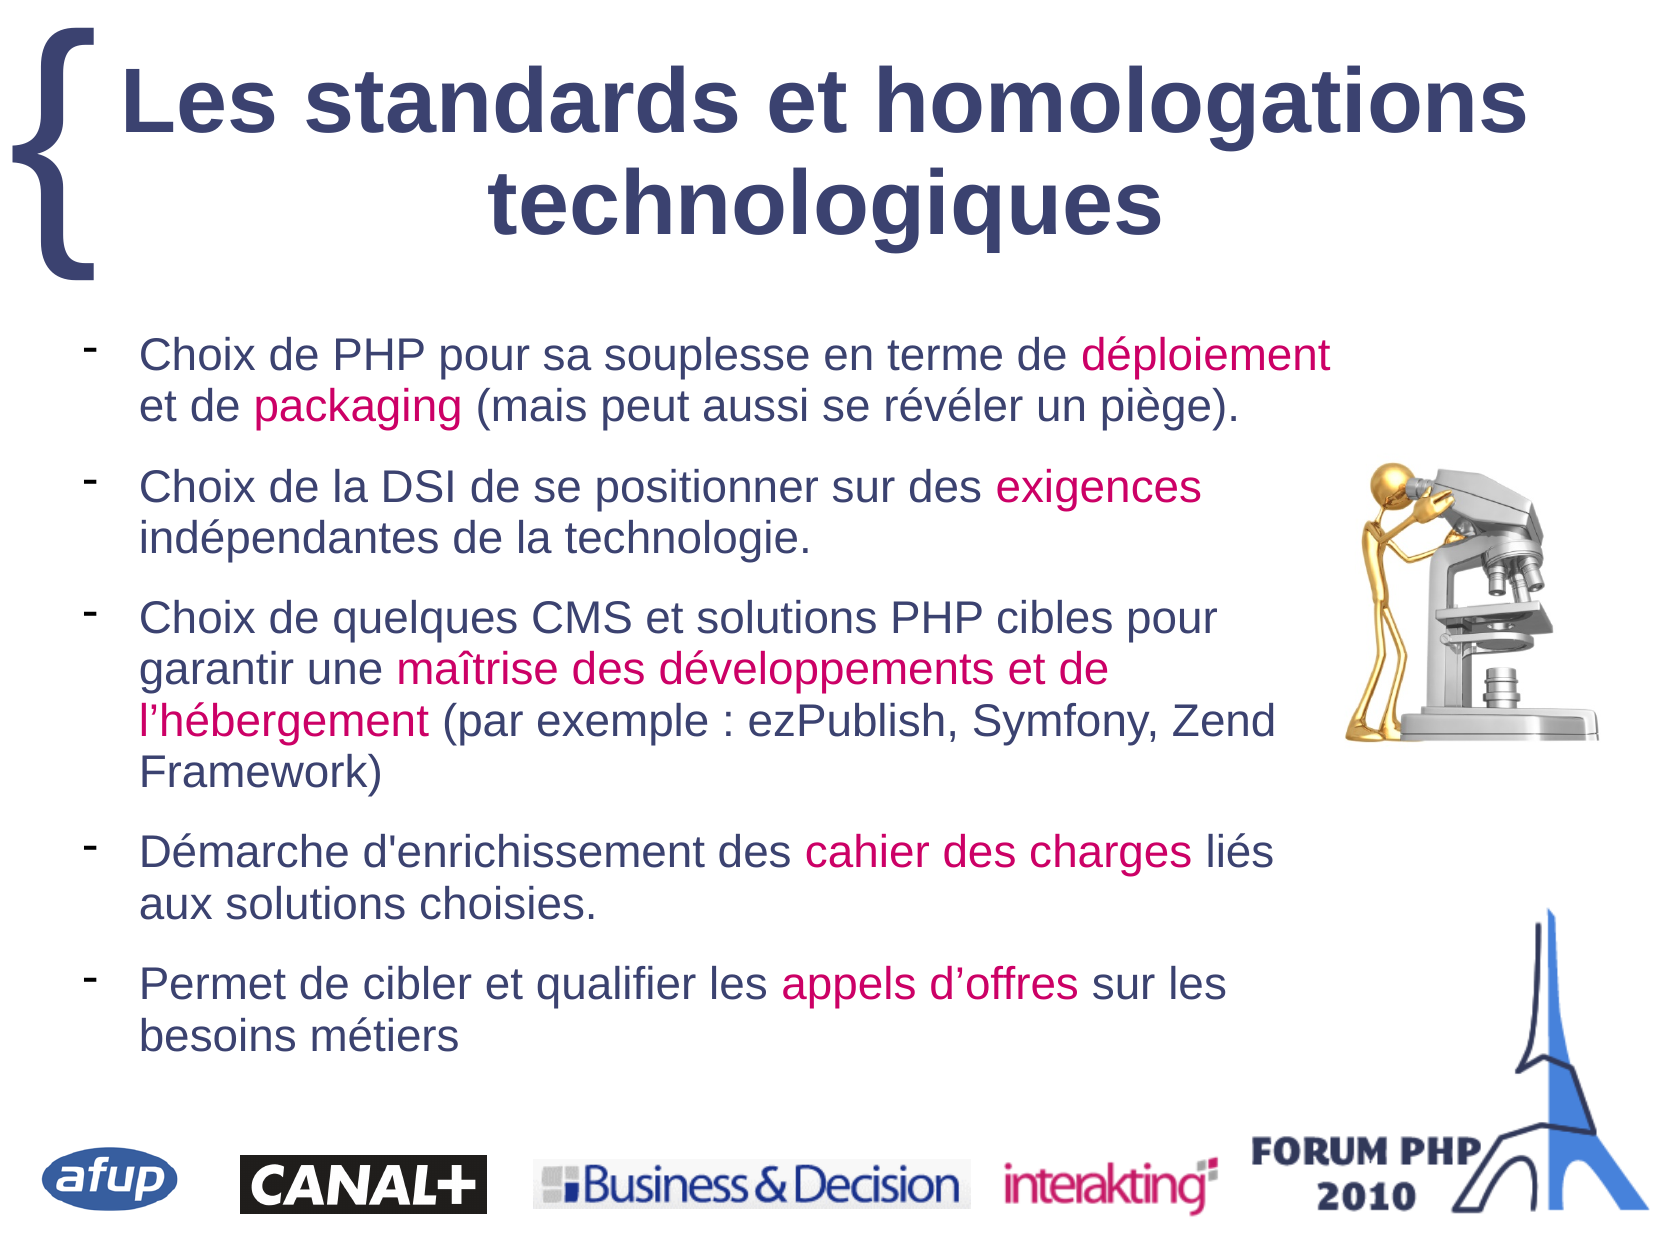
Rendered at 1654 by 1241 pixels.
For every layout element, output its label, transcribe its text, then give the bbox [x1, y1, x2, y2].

picture [1310, 442, 1627, 759]
picture [1240, 872, 1650, 1240]
picture [240, 1155, 487, 1214]
picture [996, 1147, 1225, 1225]
title Les standards et homologations technologiques [82, 49, 1571, 257]
list Choix de PHP pour sa souplesse en terme de déploiement et de packaging (mais peut aussi se révéler un piège). Choix de la DSI de se positionner sur des exigences indépendantes de la technologie. Choix de quelques CMS et solutions PHP cibles pour garantir une maîtrise des développements et de l’hébergement (par exemple : ezPublish, Symfony, Zend Framework) Démarche d'enrichissement des cahier des charges liés aux solutions choisies. Permet de cibler et qualifier les appels d’offres sur les besoins métiers [82, 324, 1335, 1109]
picture [533, 1159, 971, 1209]
picture [41, 1146, 178, 1211]
